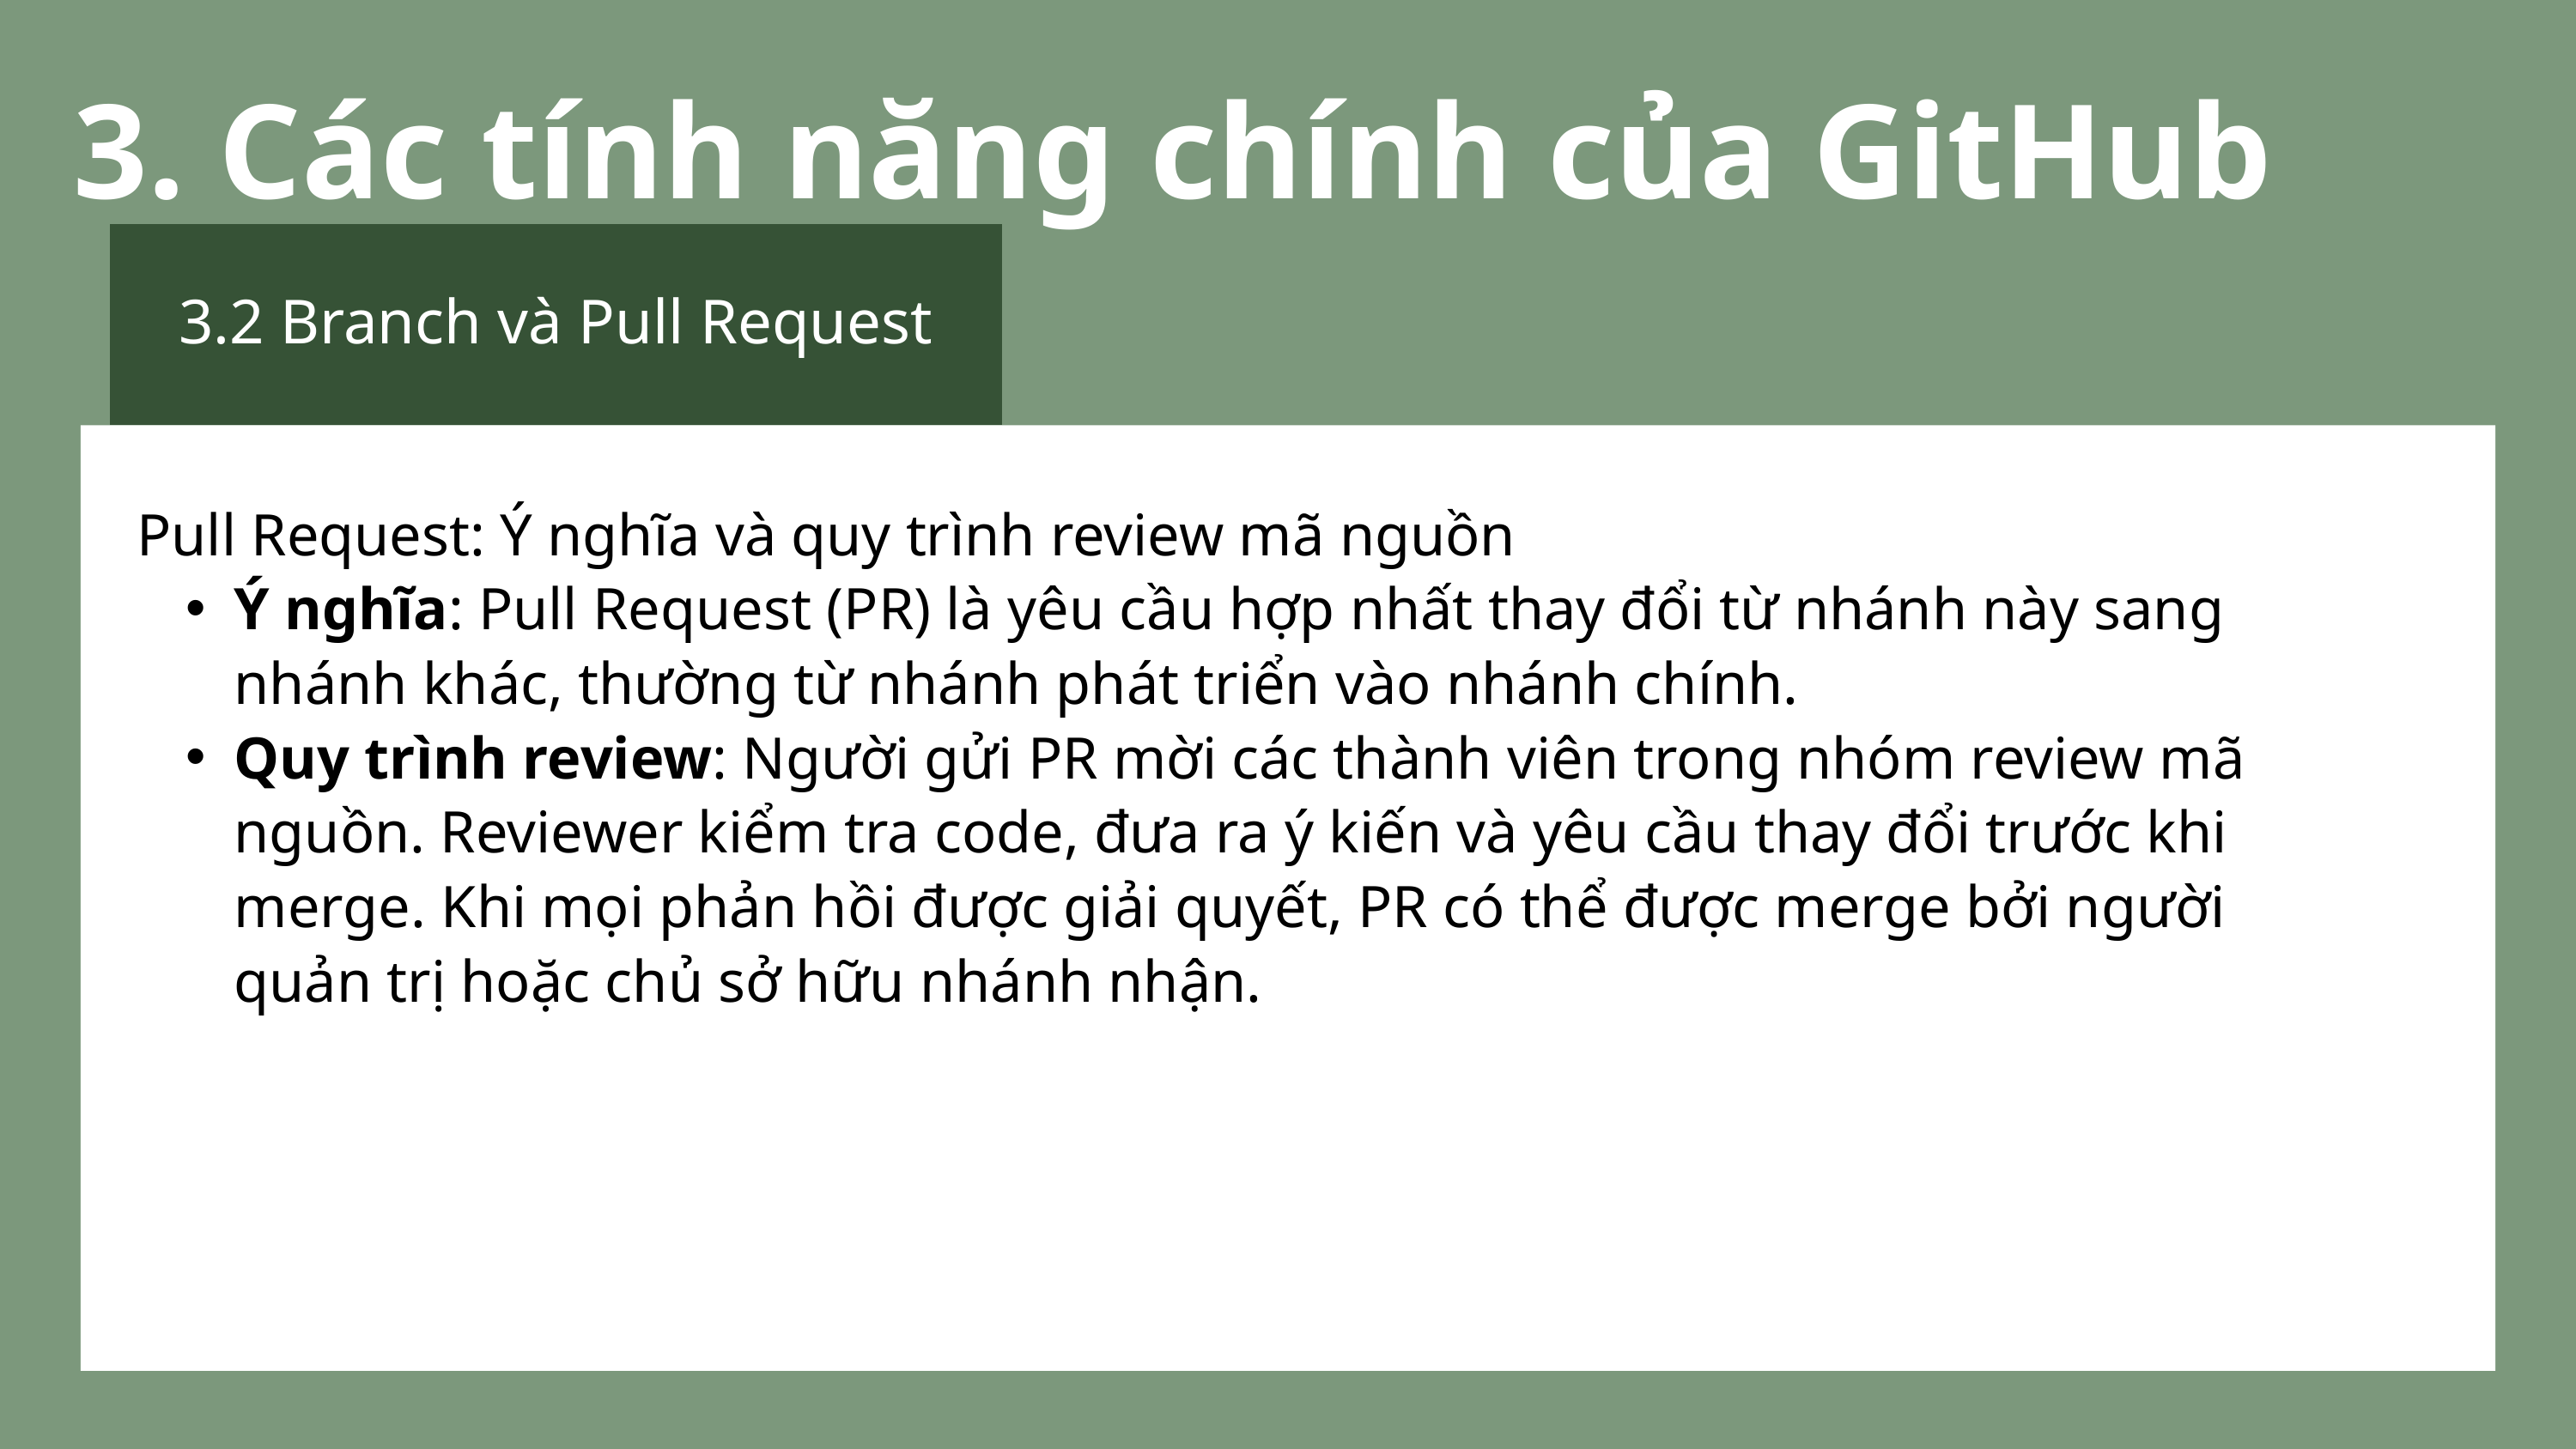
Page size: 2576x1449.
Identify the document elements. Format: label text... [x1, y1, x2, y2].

text_box [80, 425, 2496, 1371]
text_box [109, 223, 1003, 426]
text_box Pull Request: Ý nghĩa và quy trình review mã nguồn Ý nghĩa: Pull Request (PR) là yêu cầu hợp nhất thay đổi từ nhánh này sang nhánh khác, thường từ nhánh phát triển vào nhánh chính. Quy trình review: Người gửi PR mời các thành viên trong nhóm review mã nguồn. Reviewer kiểm tra code, đưa ra ý kiến và yêu cầu thay đổi trước khi merge. Khi mọi phản hồi được giải quyết, PR có thể được merge bởi người quản trị hoặc chủ sở hữu nhánh nhận. [137, 492, 2341, 1014]
text_box 3. Các tính năng chính của GitHub [73, 68, 2404, 226]
